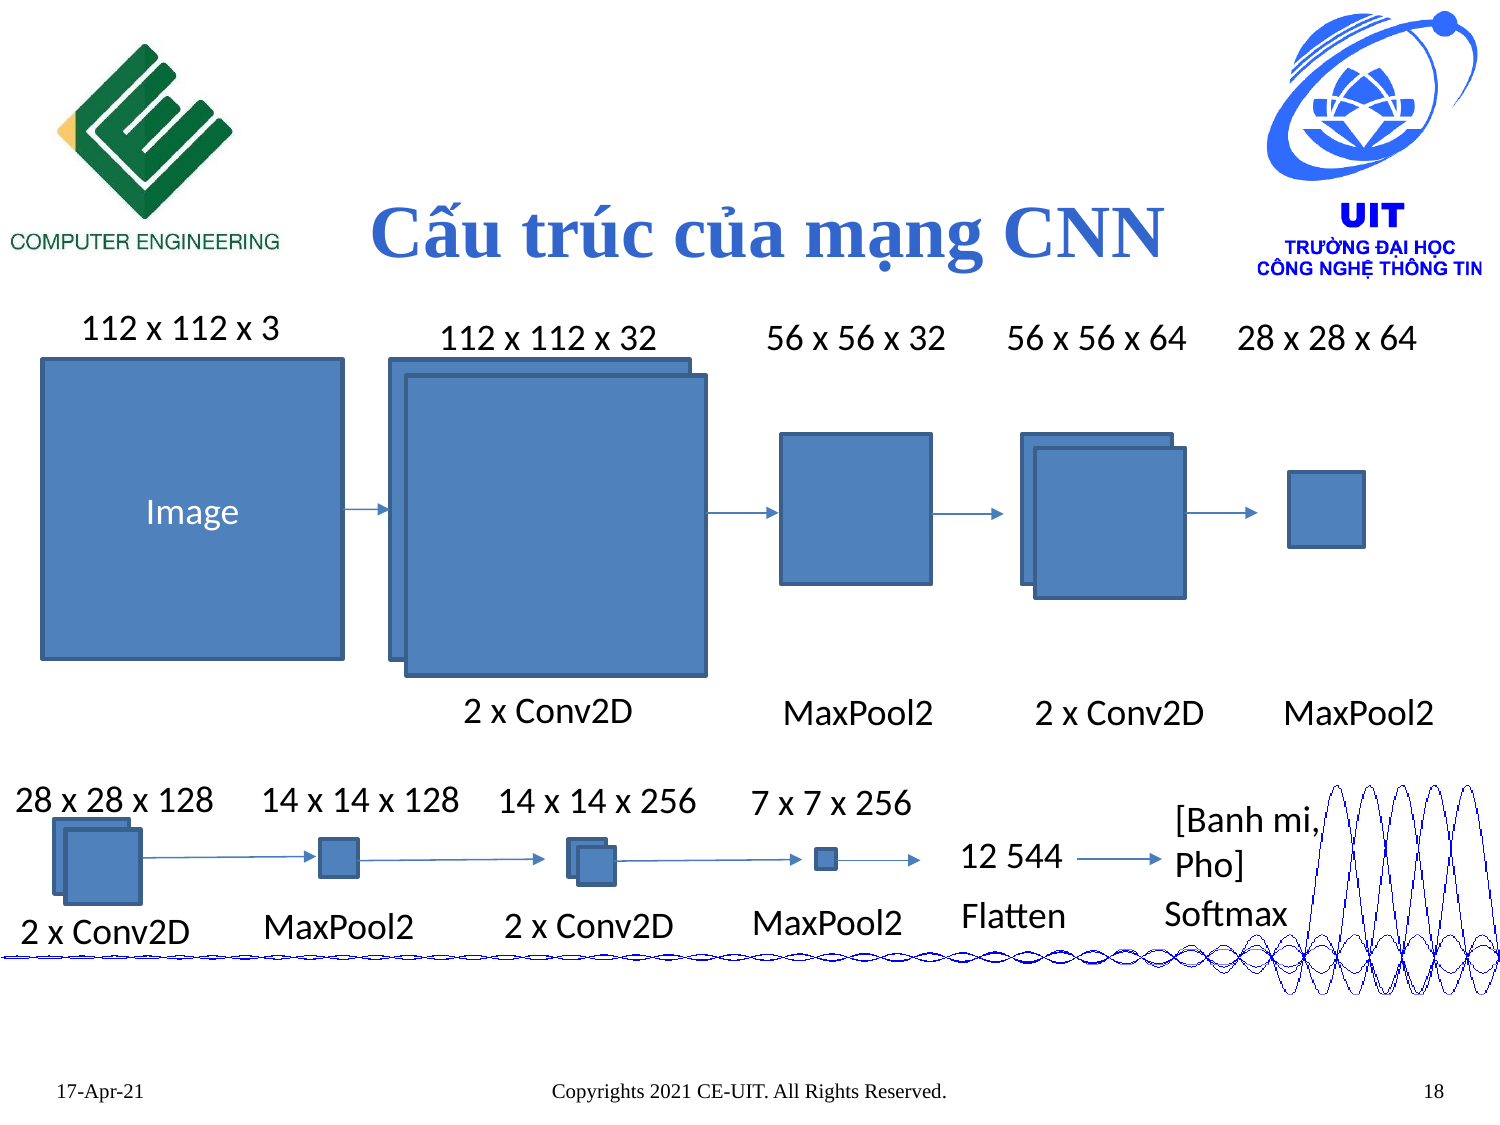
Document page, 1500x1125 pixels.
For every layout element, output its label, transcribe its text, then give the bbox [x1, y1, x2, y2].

text_box MaxPool2 [737, 891, 919, 951]
text_box Flatten [946, 884, 1082, 944]
text_box 12 544 [944, 823, 1160, 884]
text_box [63, 827, 143, 906]
text_box 56 x 56 x 64 [991, 305, 1202, 366]
text_box MaxPool2 [1268, 680, 1450, 741]
text_box 7 x 7 x 256 [735, 770, 977, 830]
text_box 28 x 28 x 64 [1222, 305, 1433, 366]
text_box Image [40, 357, 345, 661]
text_box [1033, 446, 1187, 600]
text_box 56 x 56 x 32 [751, 305, 962, 366]
text_box [814, 847, 838, 871]
slide_number 18 [1417, 1077, 1451, 1105]
text_box 2 x Conv2D [5, 899, 206, 960]
footer 17-Apr-21 [54, 1077, 150, 1106]
text_box [Banh mi, Pho] [1160, 787, 1373, 893]
text_box MaxPool2 [248, 894, 430, 955]
text_box 112 x 112 x 32 [423, 306, 673, 357]
picture [1, 785, 1500, 995]
text_box [318, 837, 360, 879]
text_box 2 x Conv2D [448, 678, 649, 739]
text_box [1287, 470, 1366, 549]
text_box [576, 845, 617, 887]
text_box [779, 432, 933, 586]
text_box 2 x Conv2D [1019, 680, 1220, 741]
text_box 2 x Conv2D [489, 893, 689, 954]
text_box 14 x 14 x 256 [482, 768, 724, 829]
text_box MaxPool2 [767, 680, 949, 741]
text_box 28 x 28 x 128 [0, 767, 241, 828]
text_box [52, 817, 131, 896]
text_box [404, 373, 708, 678]
picture [1257, 11, 1482, 279]
text_box [388, 357, 692, 662]
text_box 112 x 112 x 3 [65, 295, 296, 356]
title Cấu trúc của mạng CNN [369, 182, 1168, 274]
text_box Softmax [1149, 881, 1304, 941]
text_box [1020, 432, 1174, 586]
text_box [566, 837, 608, 879]
slide_number Copyrights 2021 CE-UIT. All Rights Reserved. [549, 1077, 951, 1105]
text_box 14 x 14 x 128 [245, 767, 487, 828]
picture [8, 34, 285, 254]
